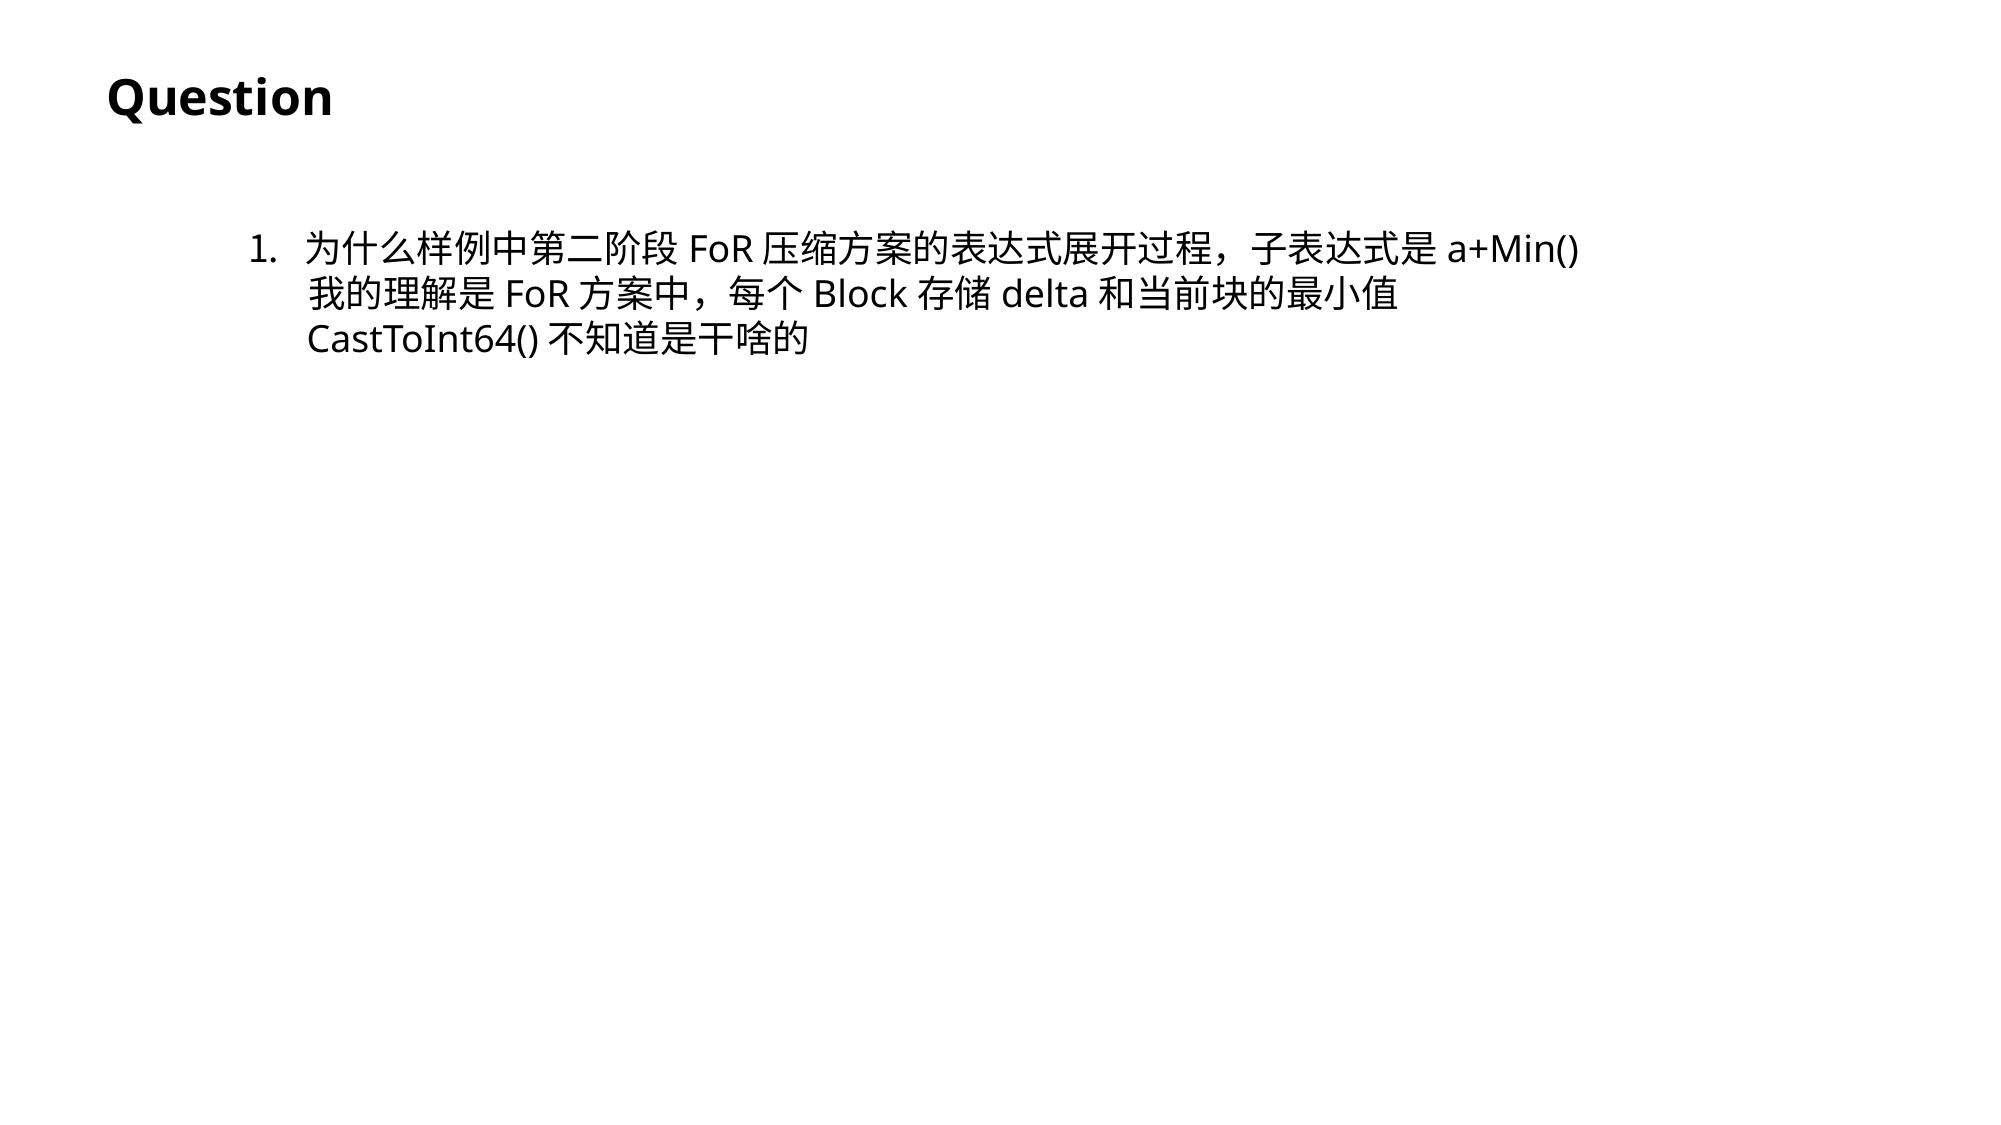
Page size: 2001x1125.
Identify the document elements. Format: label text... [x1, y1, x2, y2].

text_box Question [73, 58, 367, 133]
text_box 为什么样例中第二阶段FoR压缩方案的表达式展开过程，子表达式是a+Min() 我的理解是FoR方案中，每个Block存储delta和当前块的最小值 CastToInt64()不知道是干啥的 [233, 217, 1623, 368]
